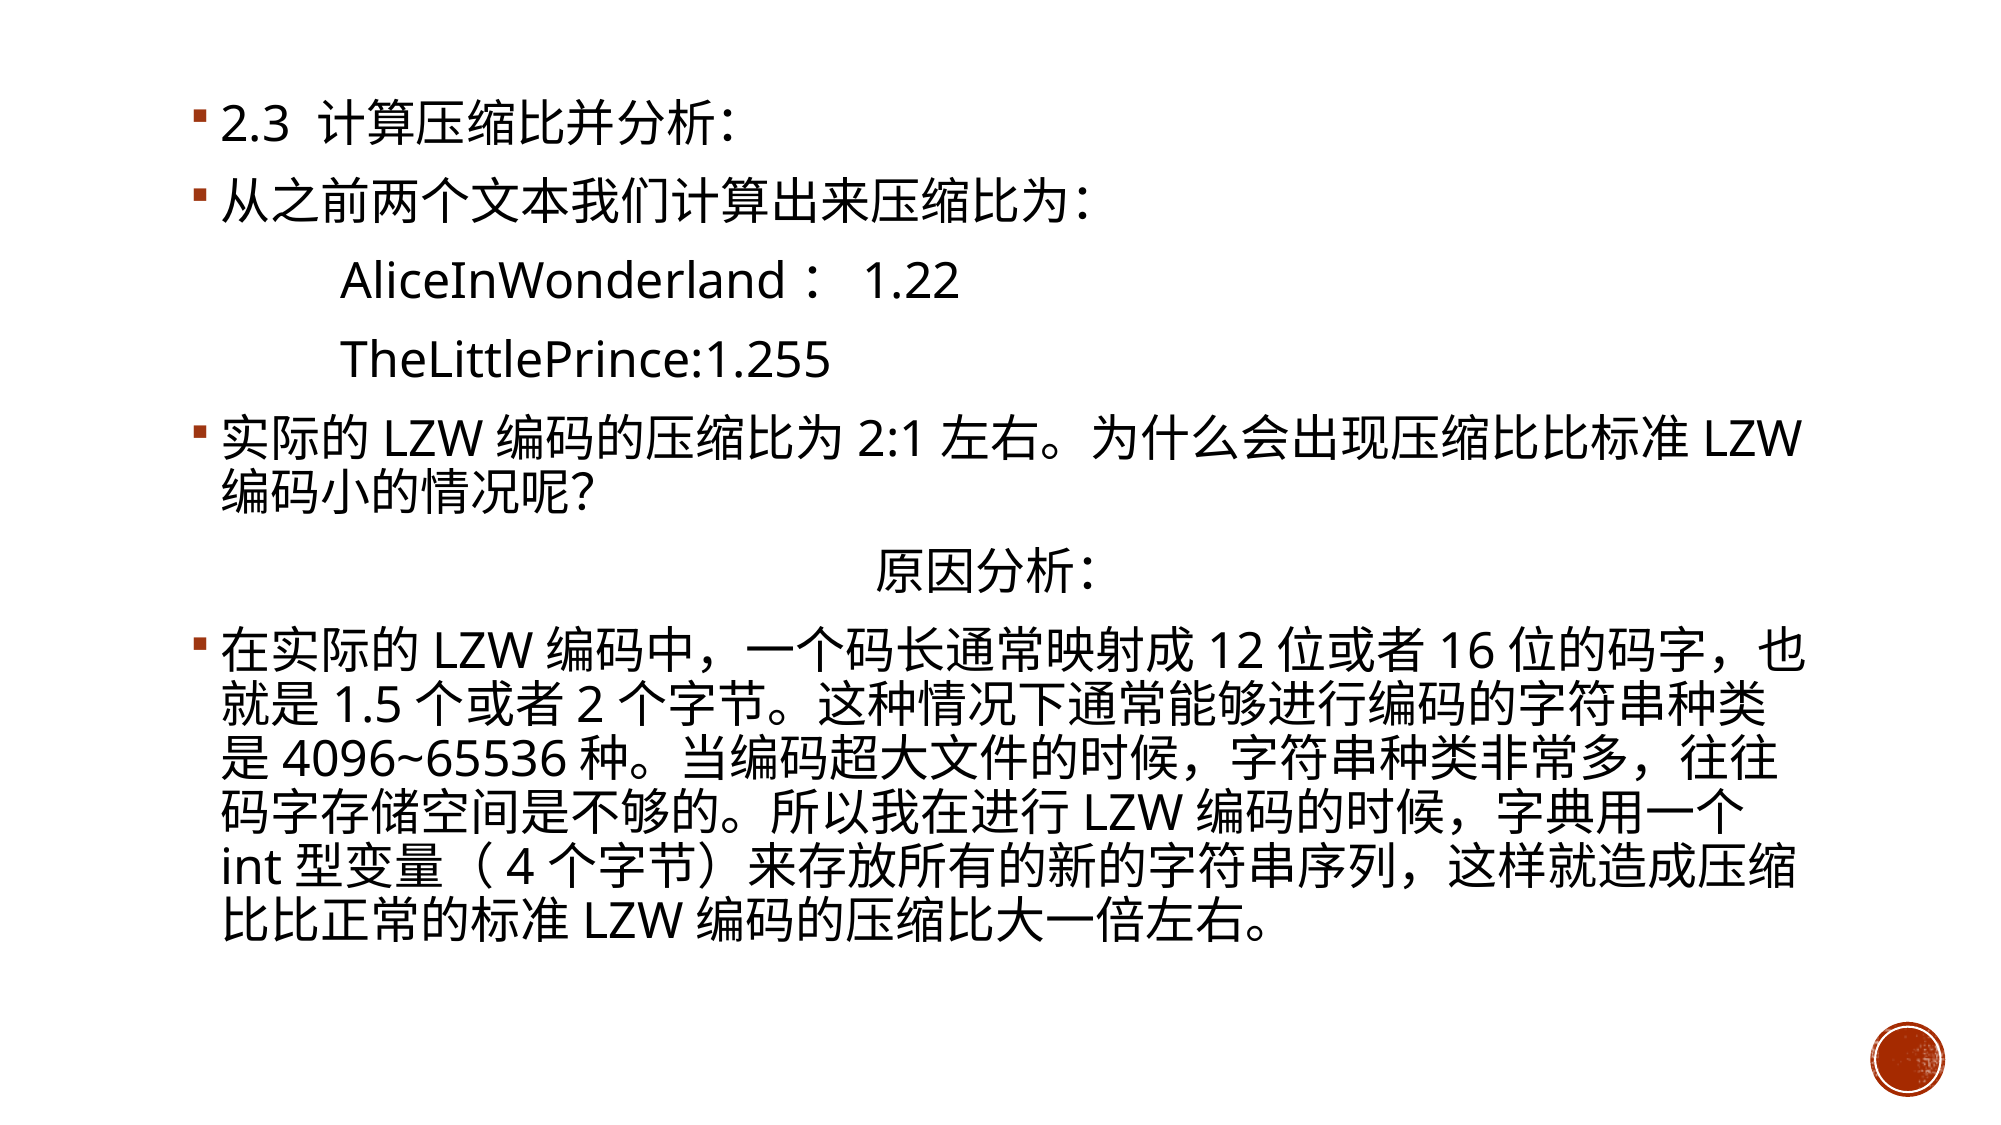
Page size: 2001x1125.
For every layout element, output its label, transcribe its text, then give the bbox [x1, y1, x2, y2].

list 2.3 计算压缩比并分析： 从之前两个文本我们计算出来压缩比为： AliceInWonderland：1.22 TheLittlePrince:1.255 实际的LZW编码的压缩比为2:1左右。为什么会出现压缩比比标准LZW编码小的情况呢？ 原因分析： 在实际的LZW编码中，一个码长通常映射成12位或者16位的码字，也就是1.5个或者2个字节。这种情况下通常能够进行编码的字符串种类是4096~65536种。当编码超大文件的时候，字符串种类非常多，往往码字存储空间是不够的。所以我在进行LZW编码的时候，字典用一个int型变量（4个字节）来存放所有的新的字符串序列，这样就造成压缩比比正常的标准LZW编码的压缩比大一倍左右。 [175, 90, 1826, 1071]
